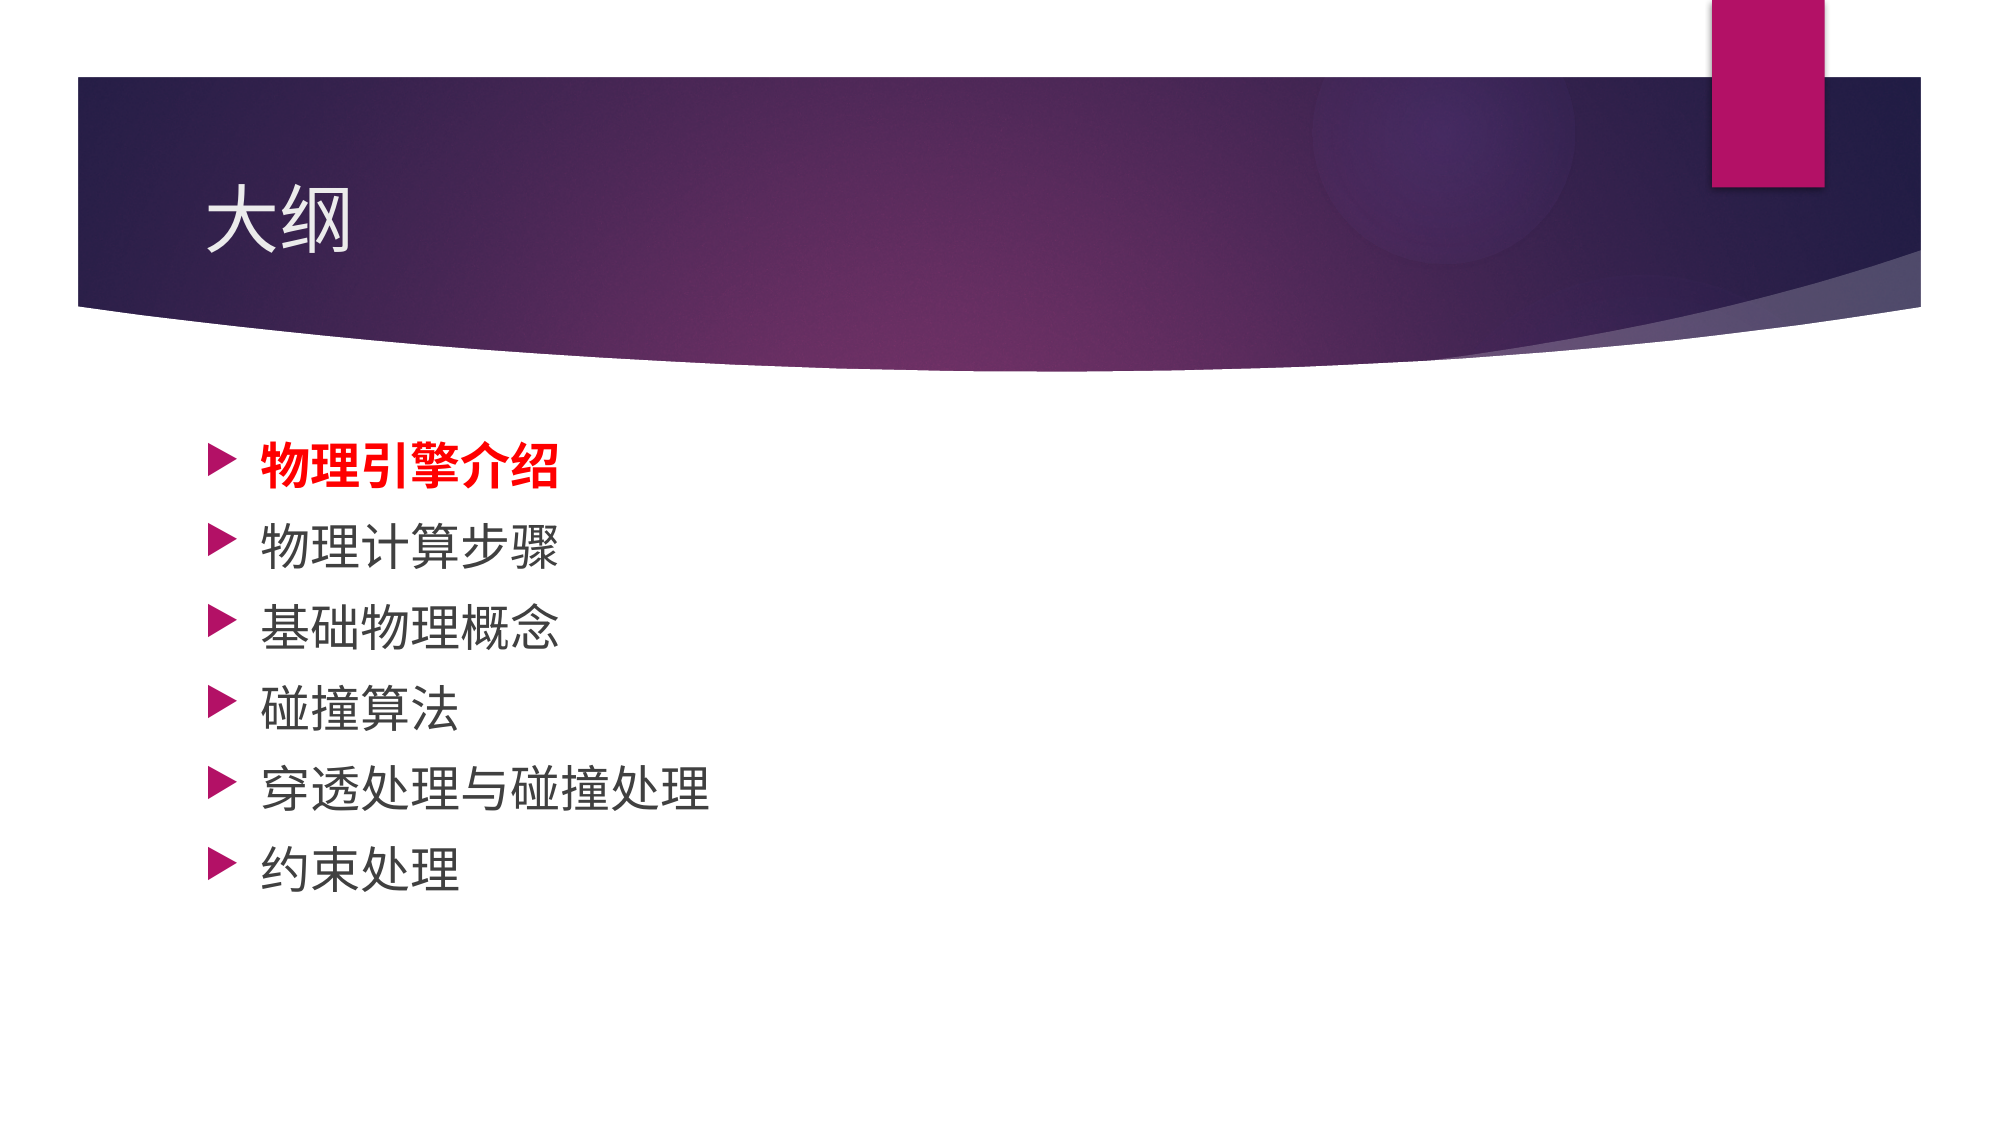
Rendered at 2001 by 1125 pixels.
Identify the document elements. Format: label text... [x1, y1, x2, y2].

title 大纲 [189, 159, 1627, 276]
list 物理引擎介绍 物理计算步骤 基础物理概念 碰撞算法 穿透处理与碰撞处理 约束处理 [189, 427, 1638, 1055]
